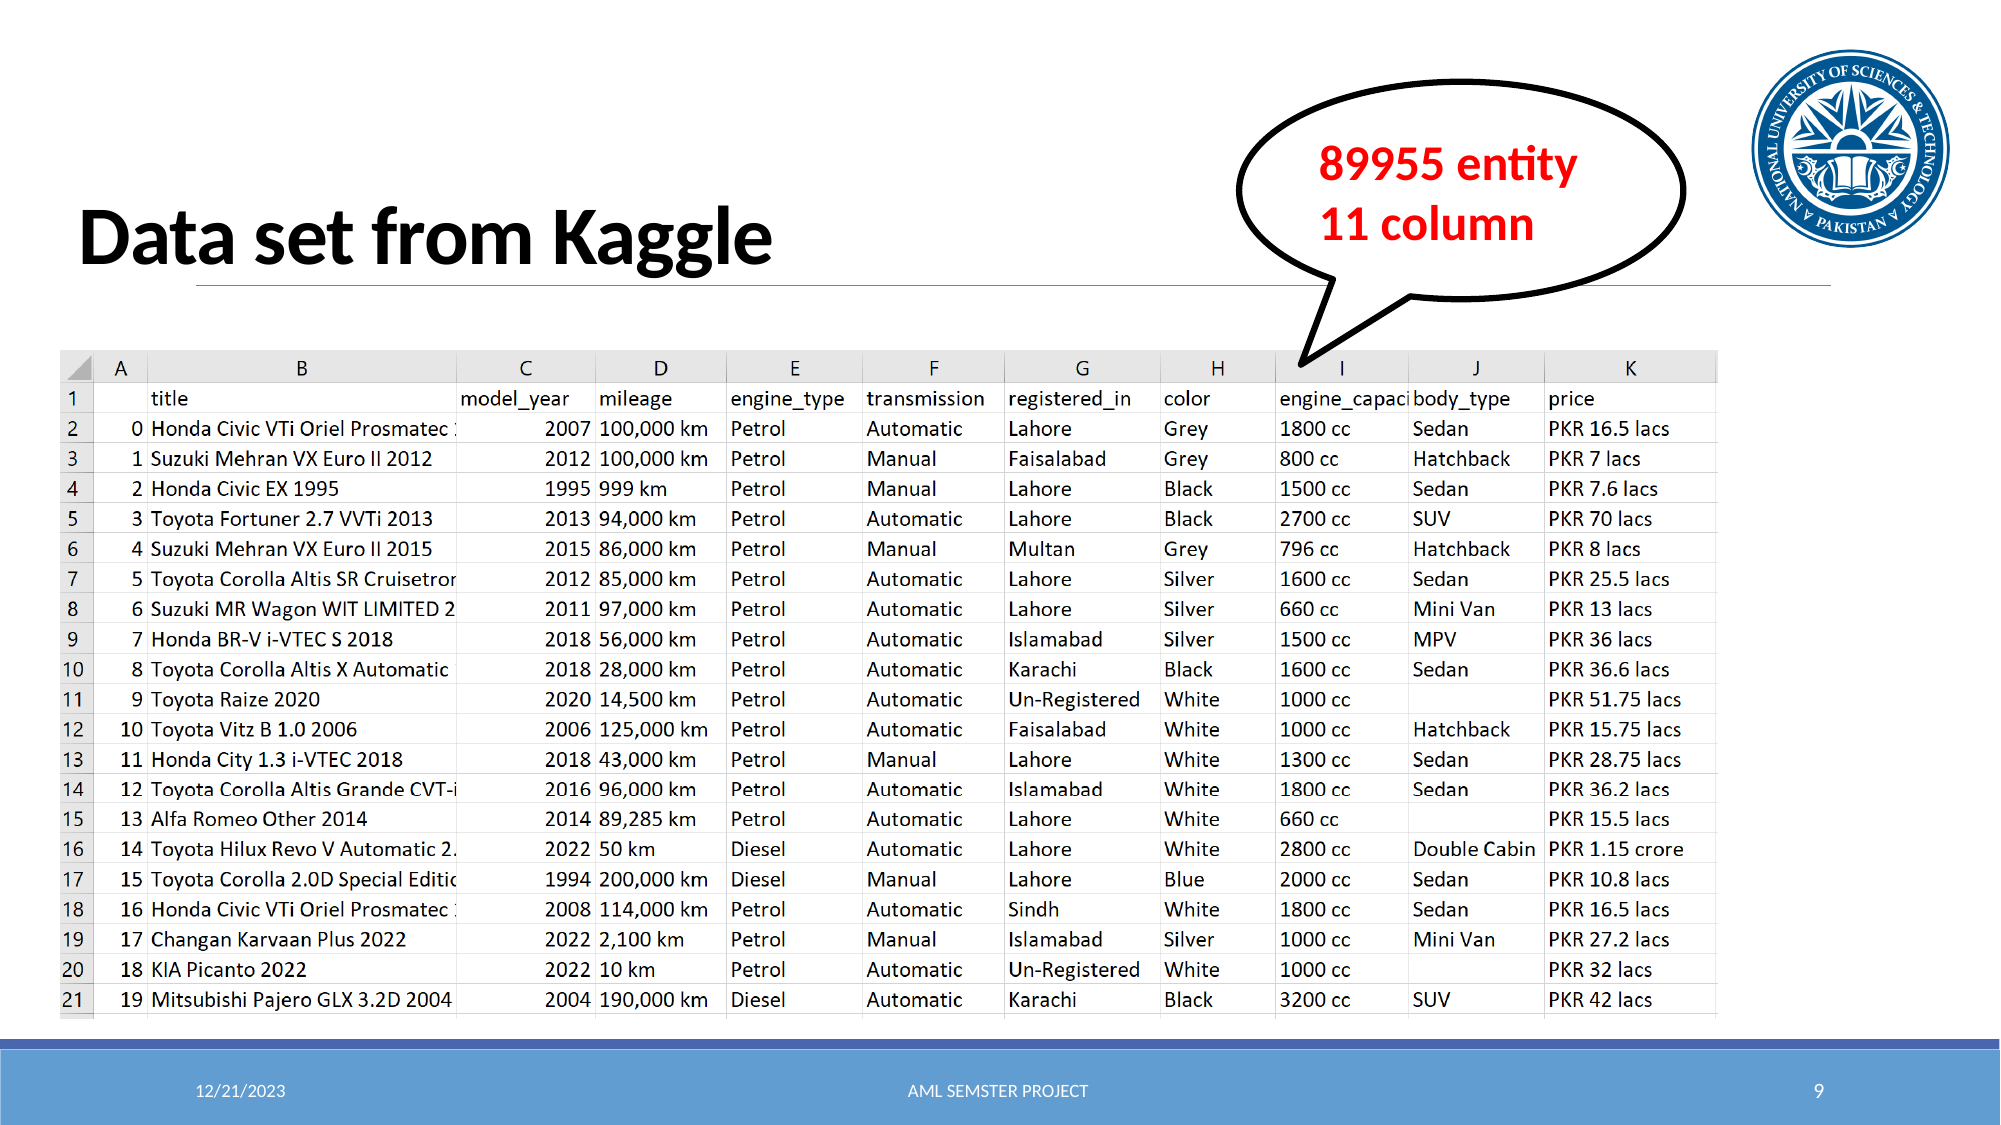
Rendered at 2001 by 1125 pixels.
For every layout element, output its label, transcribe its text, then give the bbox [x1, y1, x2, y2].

picture [1731, 28, 1971, 268]
slide_number 9 [1624, 1059, 1840, 1120]
text_box 89955 entity 11 column [1237, 80, 1685, 347]
footer AML semster project [604, 1059, 1396, 1120]
title Data set from Kaggle [64, 51, 1714, 290]
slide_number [180, 1059, 586, 1120]
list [59, 349, 1718, 1020]
